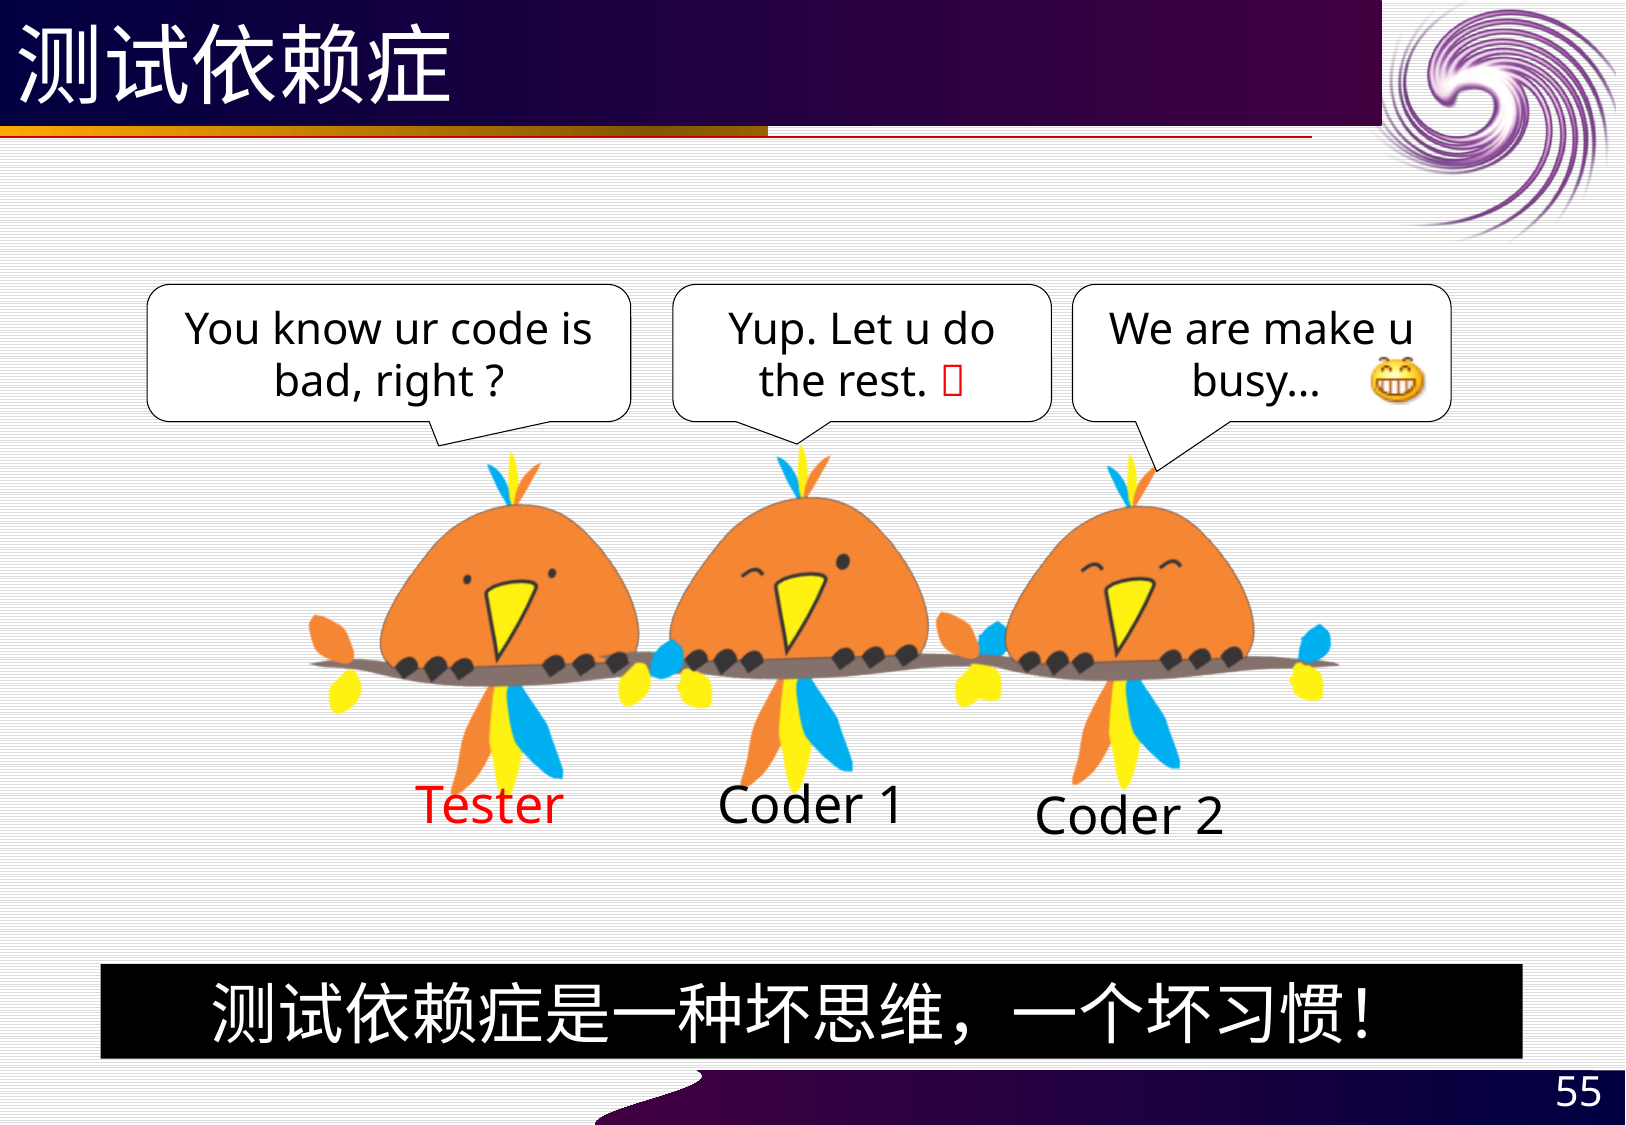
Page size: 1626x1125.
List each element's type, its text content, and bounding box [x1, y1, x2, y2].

picture [425, 843, 1209, 1125]
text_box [146, 284, 1452, 843]
list 测试依赖症是一种坏思维，一个坏习惯！ [939, 963, 1523, 1059]
slide_number 55 [1474, 1069, 1619, 1125]
list 测试依赖症是一种坏思维，一个坏习惯！ [100, 963, 656, 1059]
picture [425, 117, 1209, 284]
title 测试依赖症 [0, 0, 1382, 126]
picture [1362, 0, 1616, 244]
